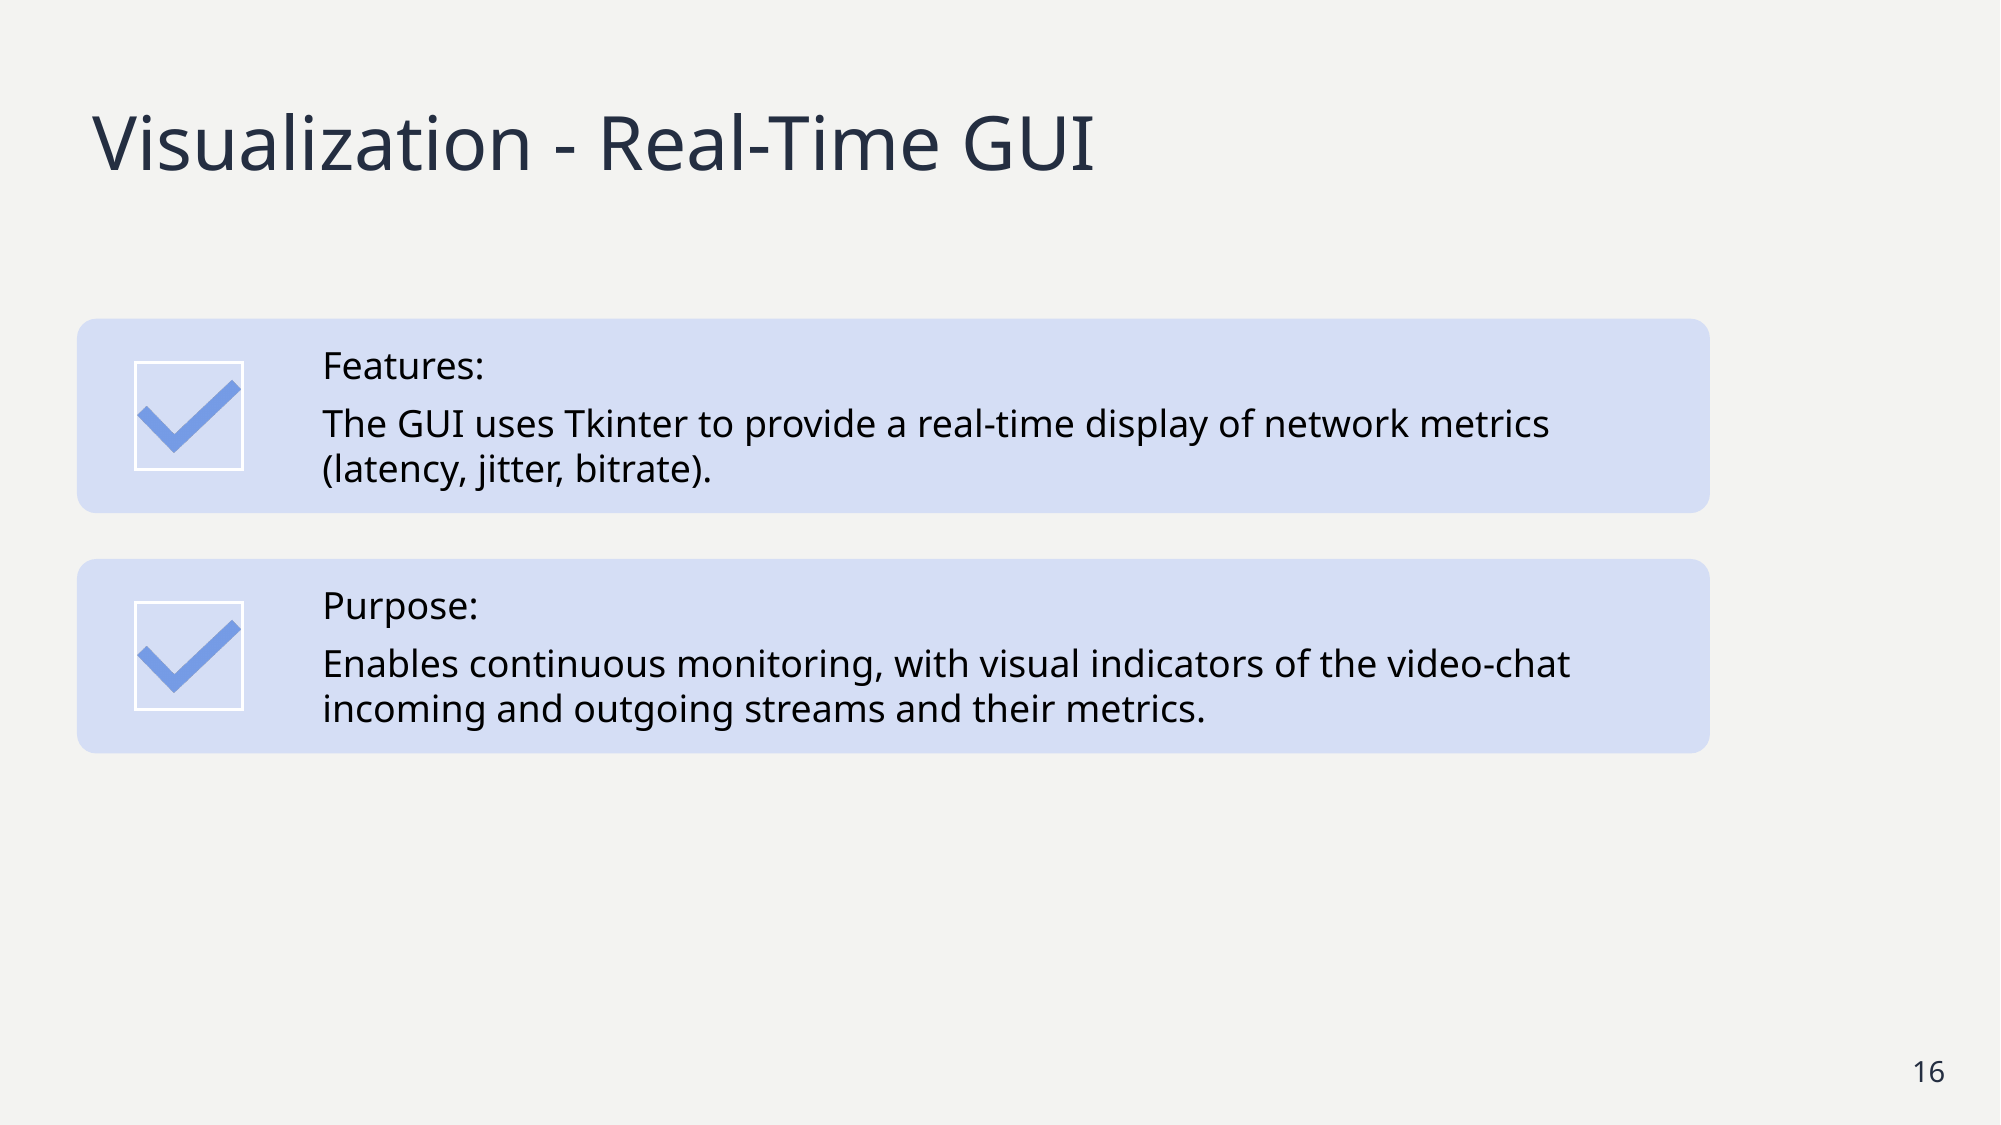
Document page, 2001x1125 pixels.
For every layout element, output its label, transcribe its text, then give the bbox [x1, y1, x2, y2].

slide_number 16 [1875, 1042, 1961, 1103]
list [76, 230, 1711, 842]
title Visualization - Real-Time GUI [77, 87, 1172, 230]
